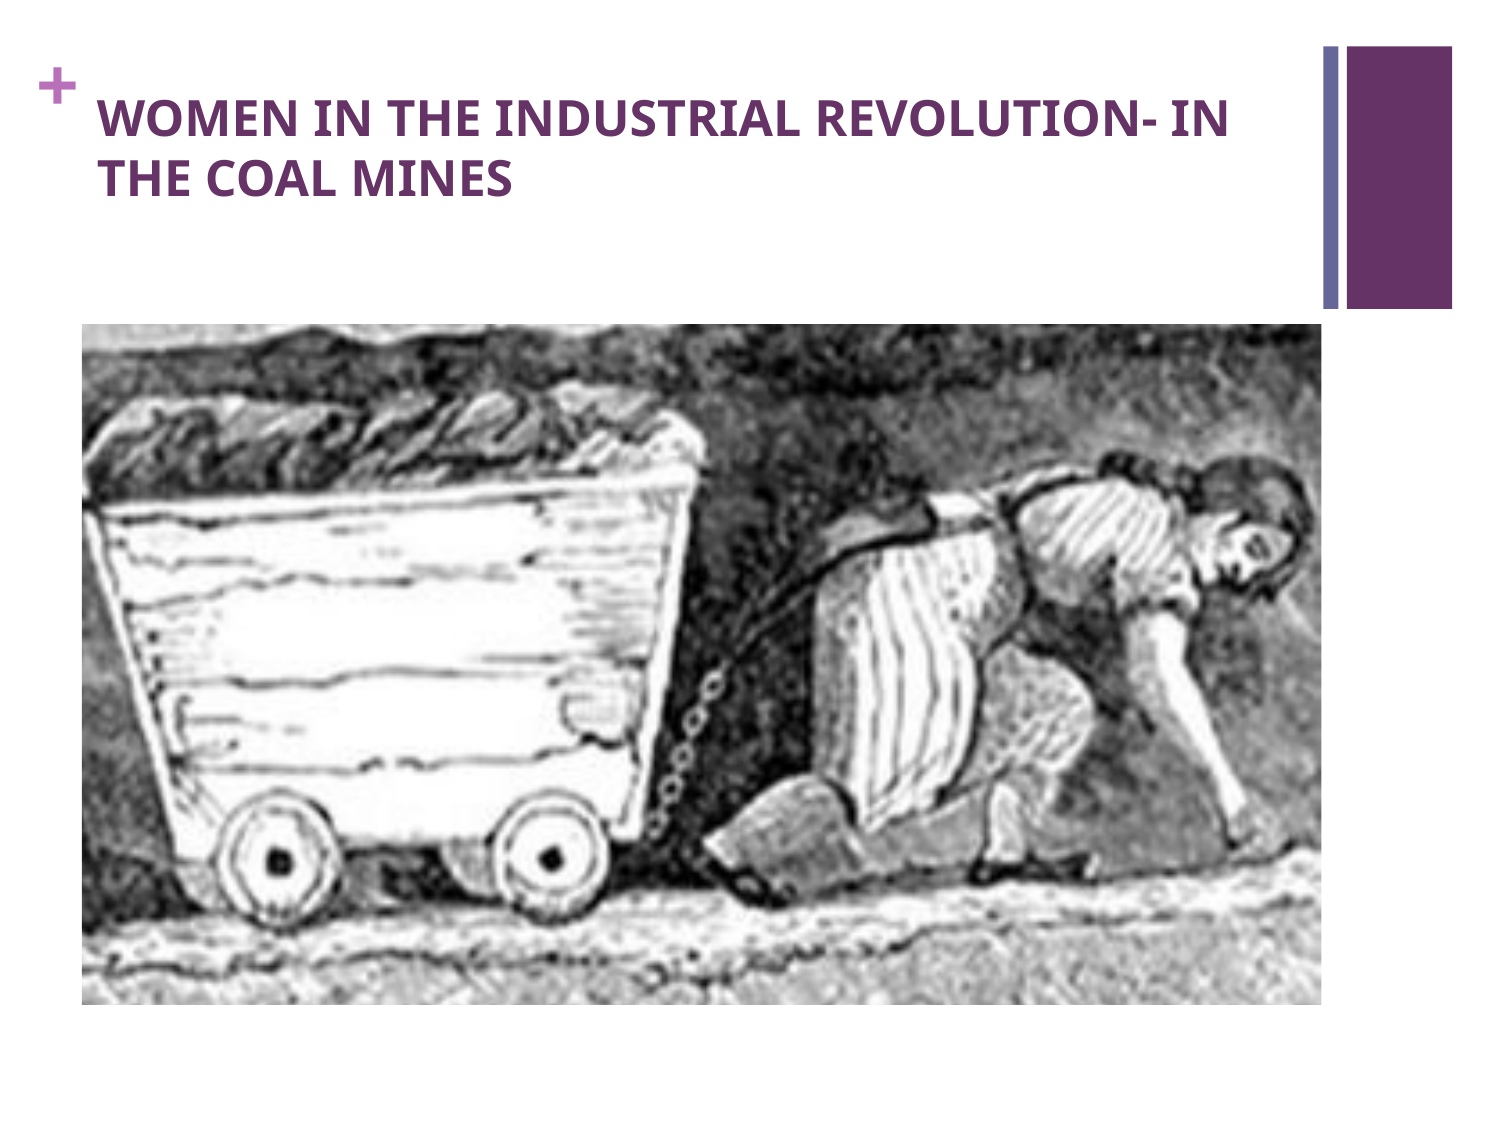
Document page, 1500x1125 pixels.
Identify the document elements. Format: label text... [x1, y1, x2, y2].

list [81, 324, 1322, 1006]
title WOMEN IN THE INDUSTRIAL REVOLUTION- IN THE COAL MINES [81, 79, 1322, 263]
